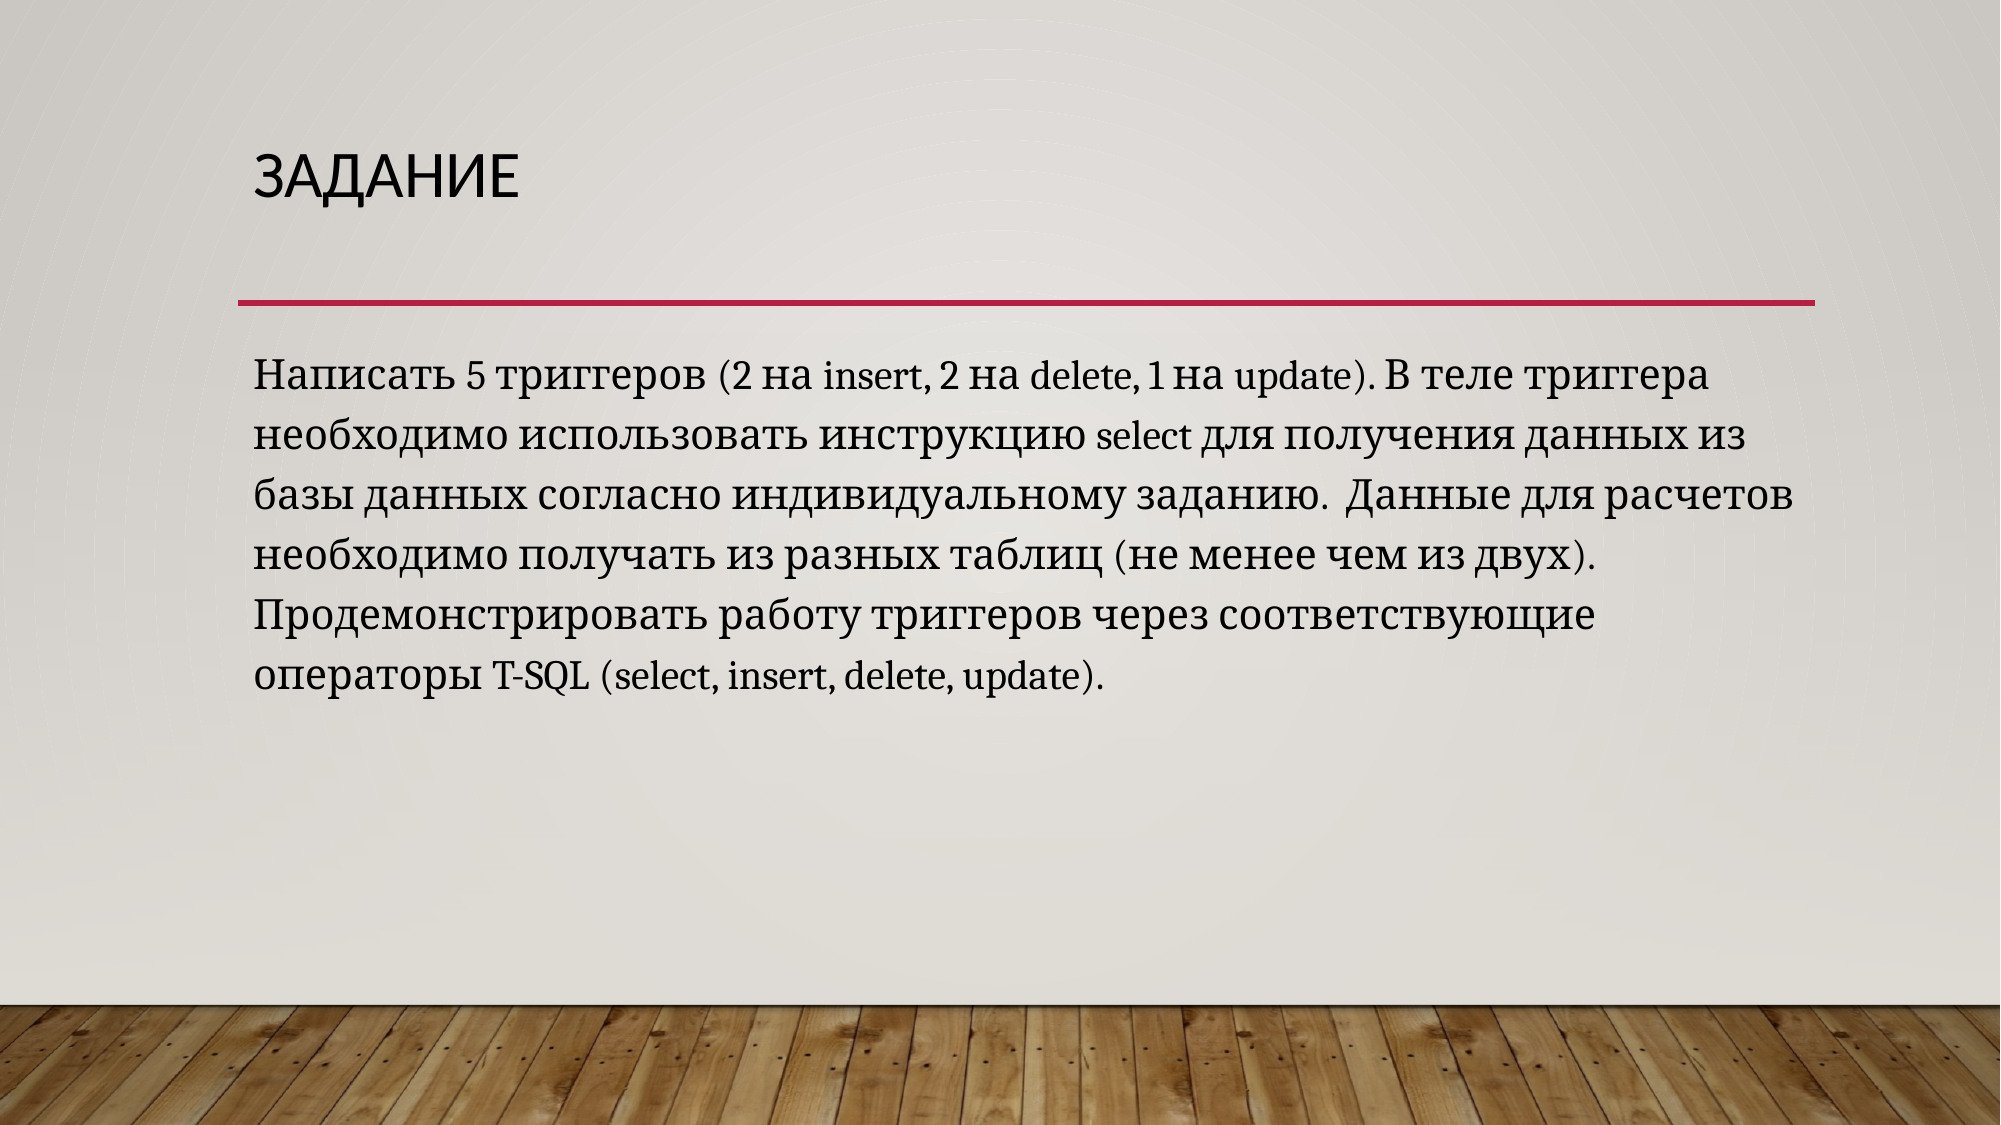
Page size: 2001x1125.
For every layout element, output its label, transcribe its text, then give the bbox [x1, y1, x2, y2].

picture [0, 1005, 2000, 1125]
list Написать 5 триггеров (2 на insert, 2 на delete, 1 на update). В теле триггера необходимо использовать инструкцию select для получения данных из базы данных согласно индивидуальному заданию. Данные для расчетов необходимо получать из разных таблиц (не менее чем из двух). Продемонстрировать работу триггеров через соответствующие операторы T-SQL (select, insert, delete, update). [238, 330, 1814, 897]
title Задание [238, 131, 1814, 305]
